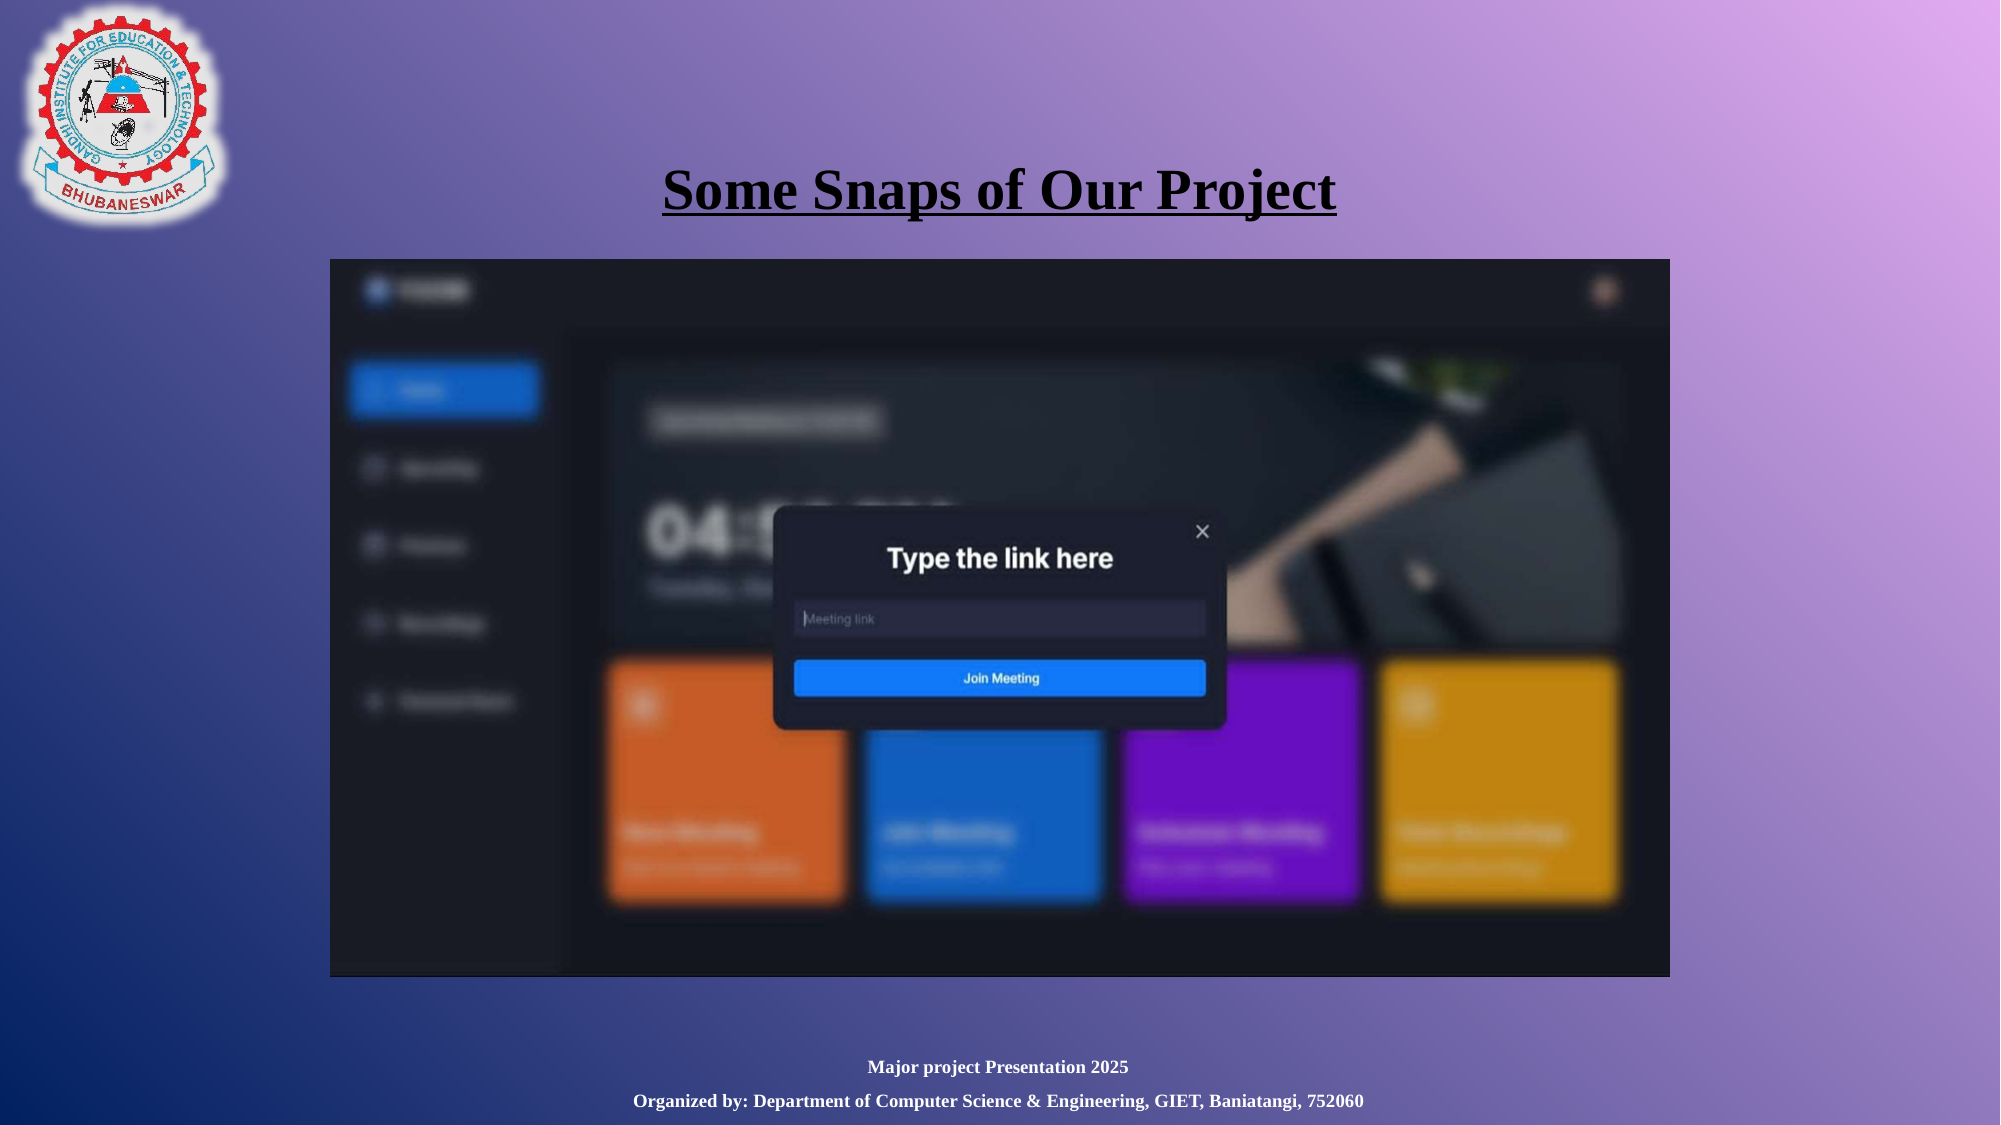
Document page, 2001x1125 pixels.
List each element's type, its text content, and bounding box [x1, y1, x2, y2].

text_box Some Snaps of Our Project [437, 143, 1563, 229]
picture [21, 10, 227, 216]
picture [330, 259, 1670, 977]
text_box Major project Presentation 2025 Organized by: Department of Computer Science & Engineering, GIET, Baniatangi, 752060 [549, 1036, 1448, 1119]
